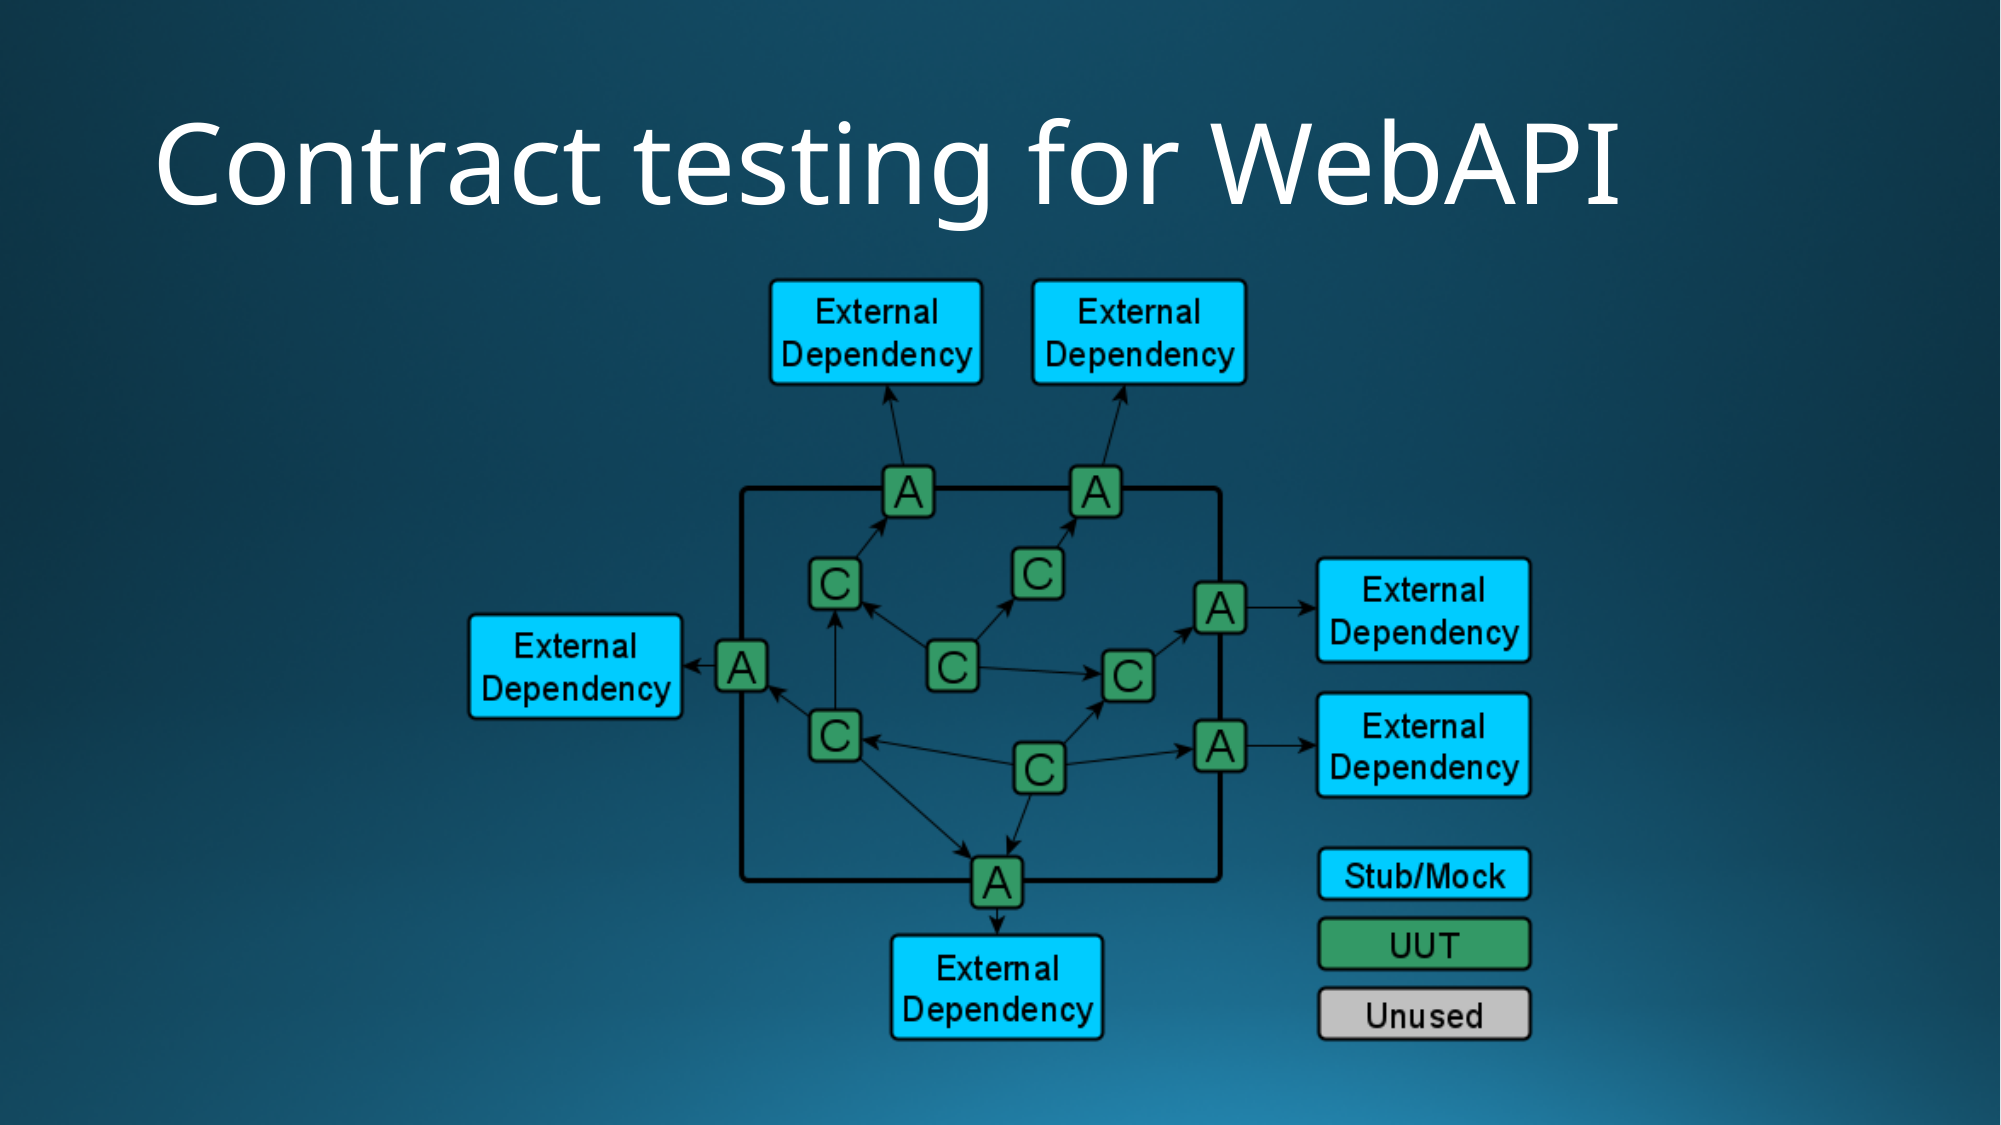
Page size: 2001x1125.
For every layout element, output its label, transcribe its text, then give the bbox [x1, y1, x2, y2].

picture [0, 0, 2001, 1125]
title Contract testing for WebAPI [137, 59, 1863, 278]
